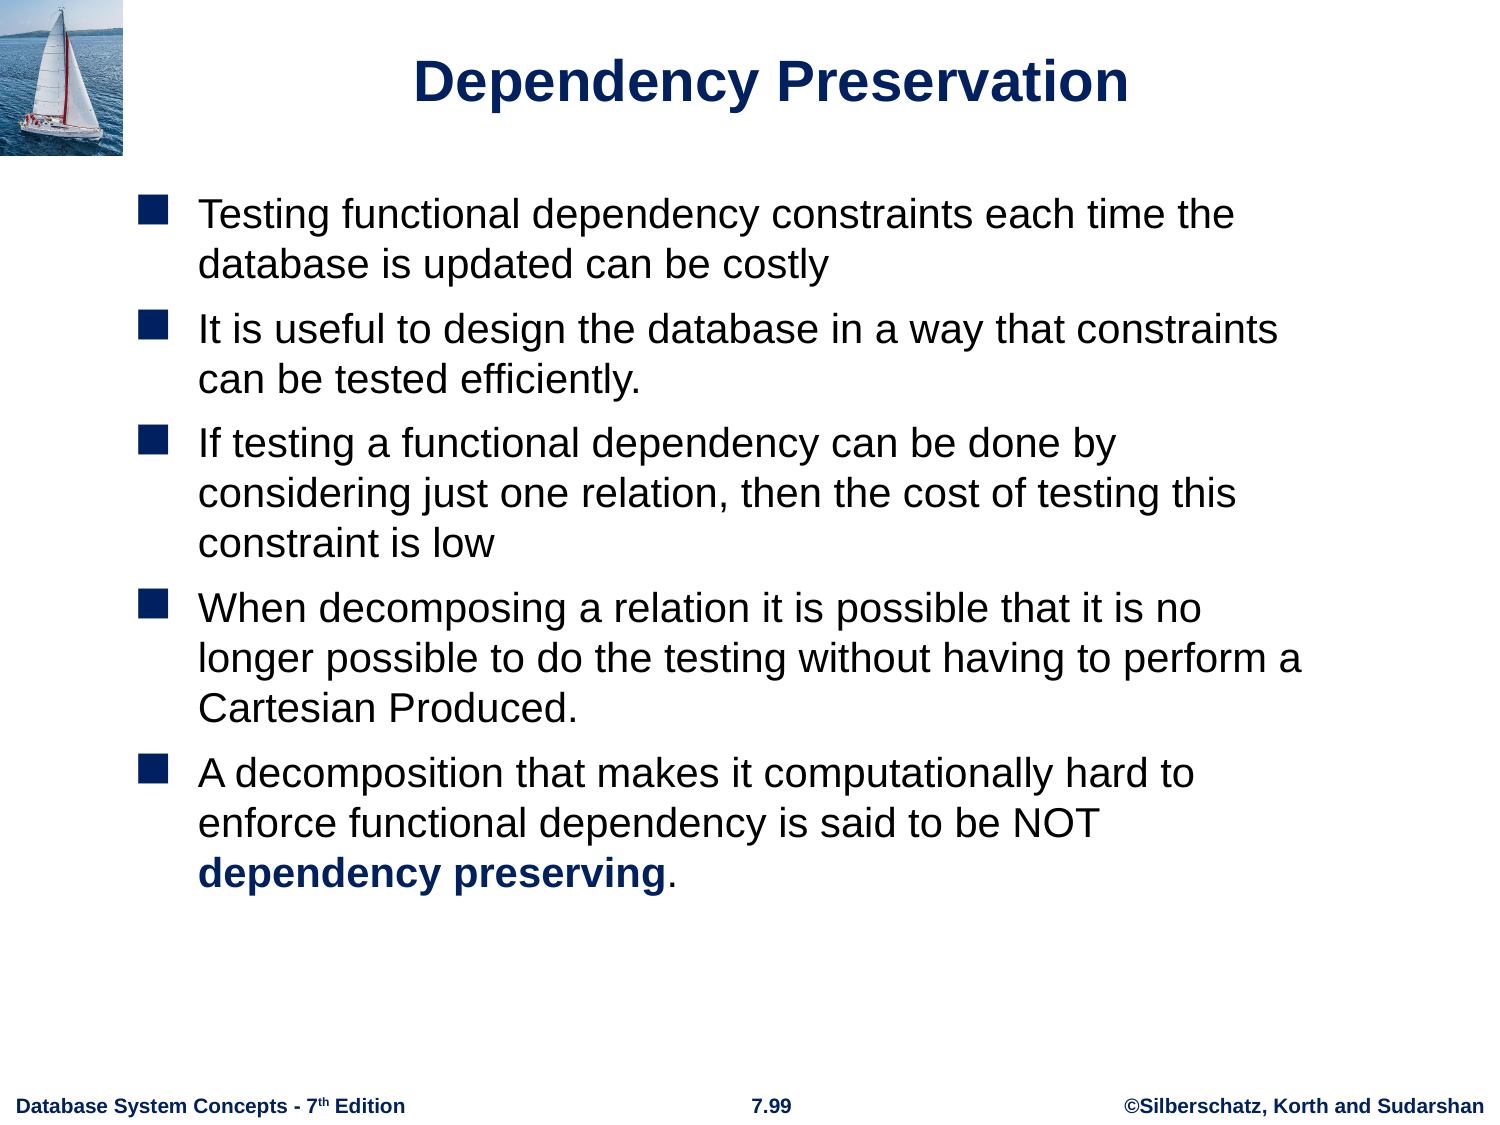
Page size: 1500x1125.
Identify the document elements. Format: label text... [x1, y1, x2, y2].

list Testing functional dependency constraints each time the database is updated can be costly It is useful to design the database in a way that constraints can be tested efficiently. If testing a functional dependency can be done by considering just one relation, then the cost of testing this constraint is low When decomposing a relation it is possible that it is no longer possible to do the testing without having to perform a Cartesian Produced. A decomposition that makes it computationally hard to enforce functional dependency is said to be NOT dependency preserving. [126, 179, 1340, 760]
picture [0, 0, 123, 156]
title Dependency Preservation [116, 48, 1428, 122]
